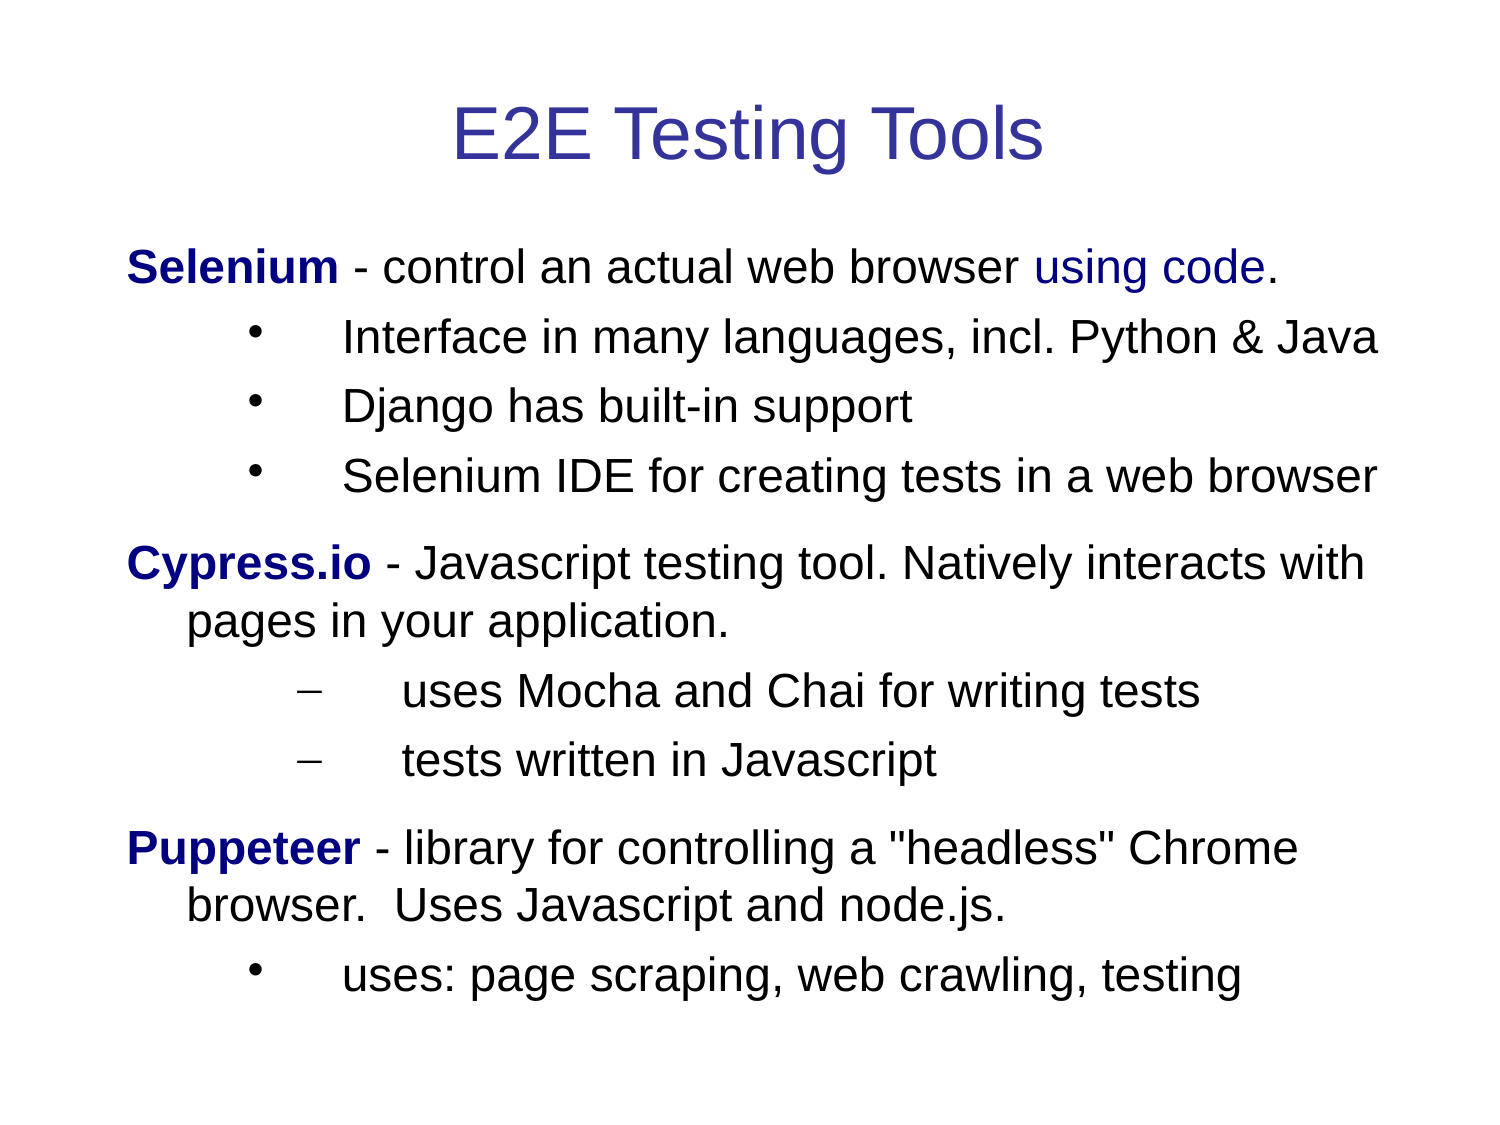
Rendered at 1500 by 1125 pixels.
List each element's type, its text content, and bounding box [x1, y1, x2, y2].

text_box E2E Testing Tools [100, 42, 1398, 182]
text_box Selenium - control an actual web browser using code. Interface in many languages, incl. Python & Java Django has built-in support Selenium IDE for creating tests in a web browser Cypress.io - Javascript testing tool. Natively interacts with pages in your application. uses Mocha and Chai for writing tests tests written in Javascript Puppeteer - library for controlling a "headless" Chrome browser. Uses Javascript and node.js. uses: page scraping, web crawling, testing [104, 228, 1402, 1049]
